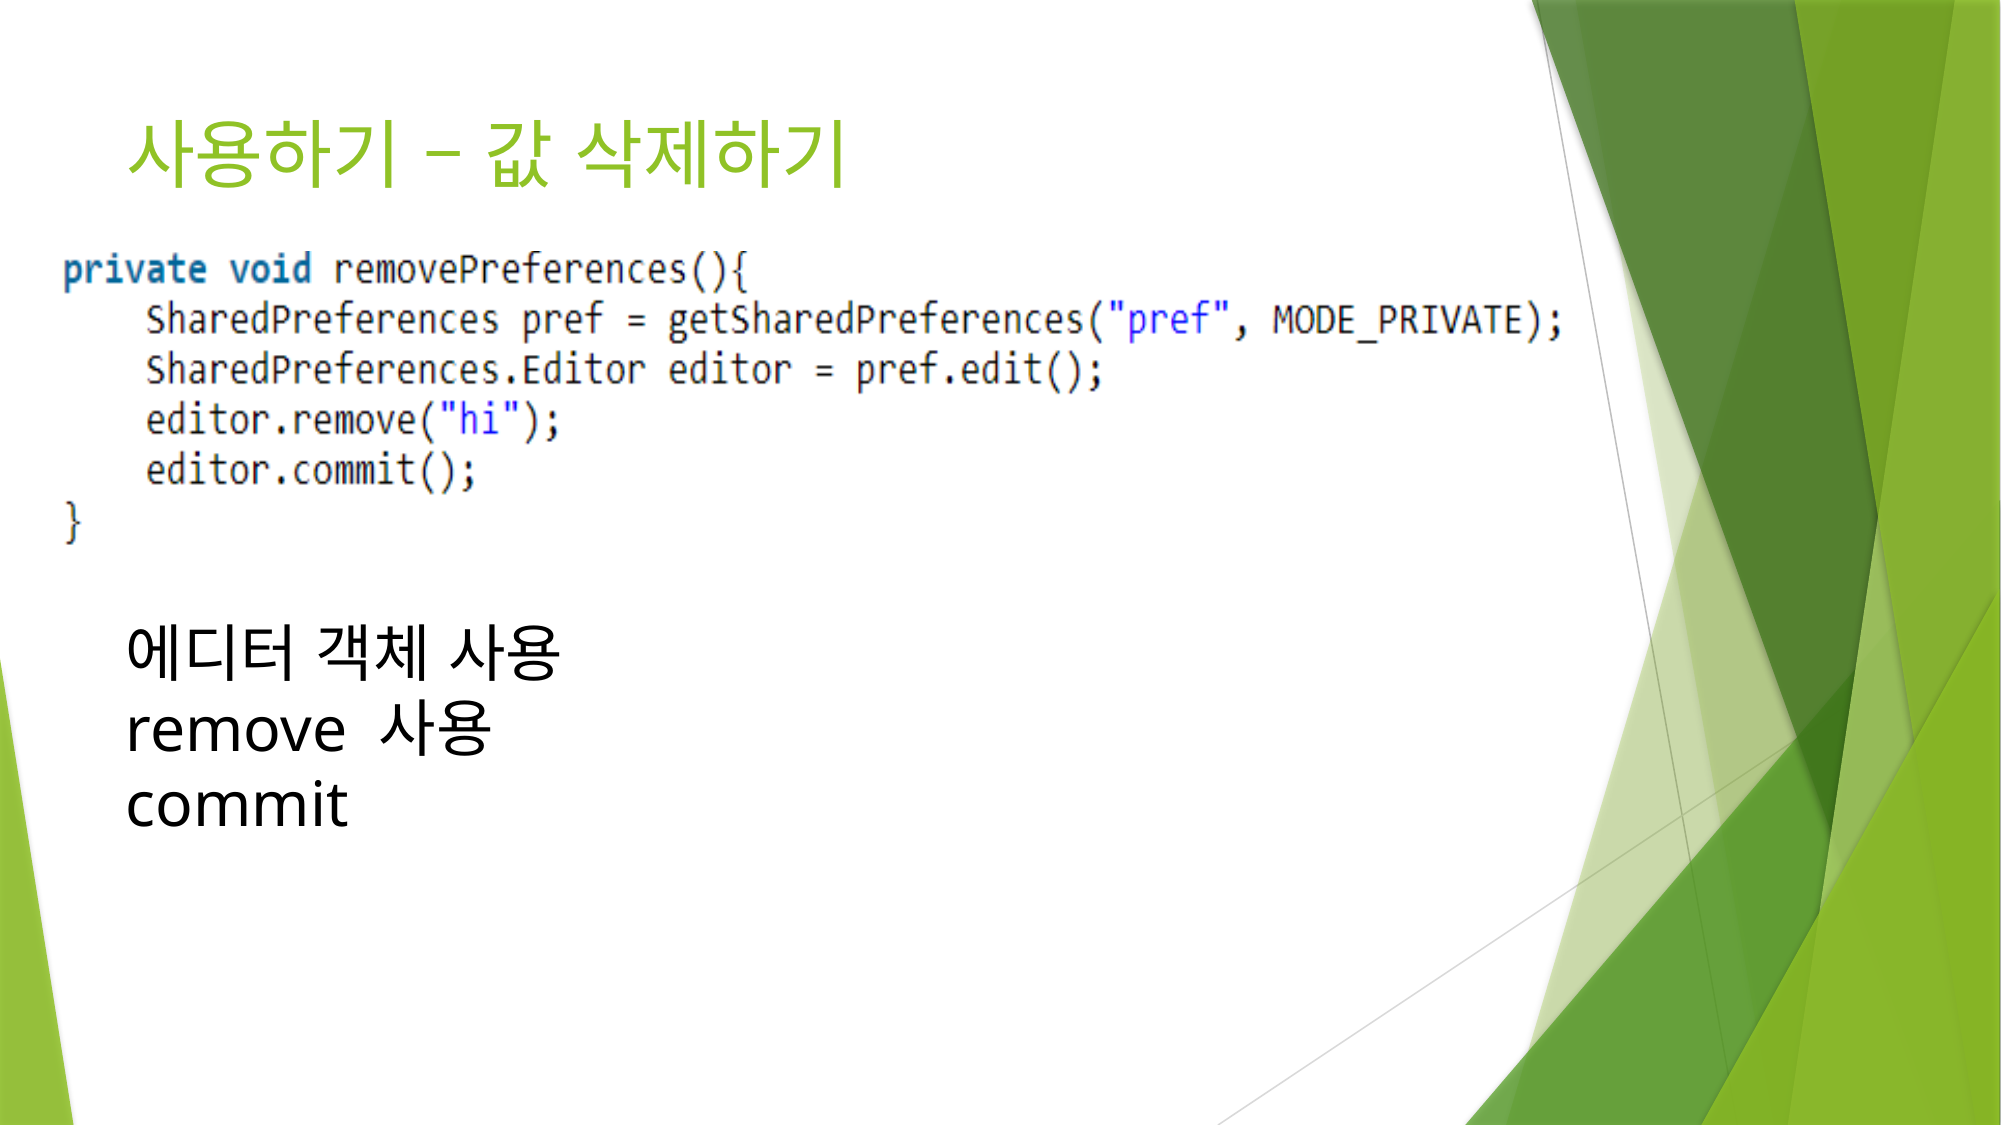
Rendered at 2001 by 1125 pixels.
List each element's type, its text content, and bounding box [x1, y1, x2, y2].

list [55, 251, 1570, 556]
text_box 에디터 객체 사용 remove 사용 commit [111, 606, 1087, 846]
title 사용하기 – 값 삭제하기 [111, 99, 1522, 250]
